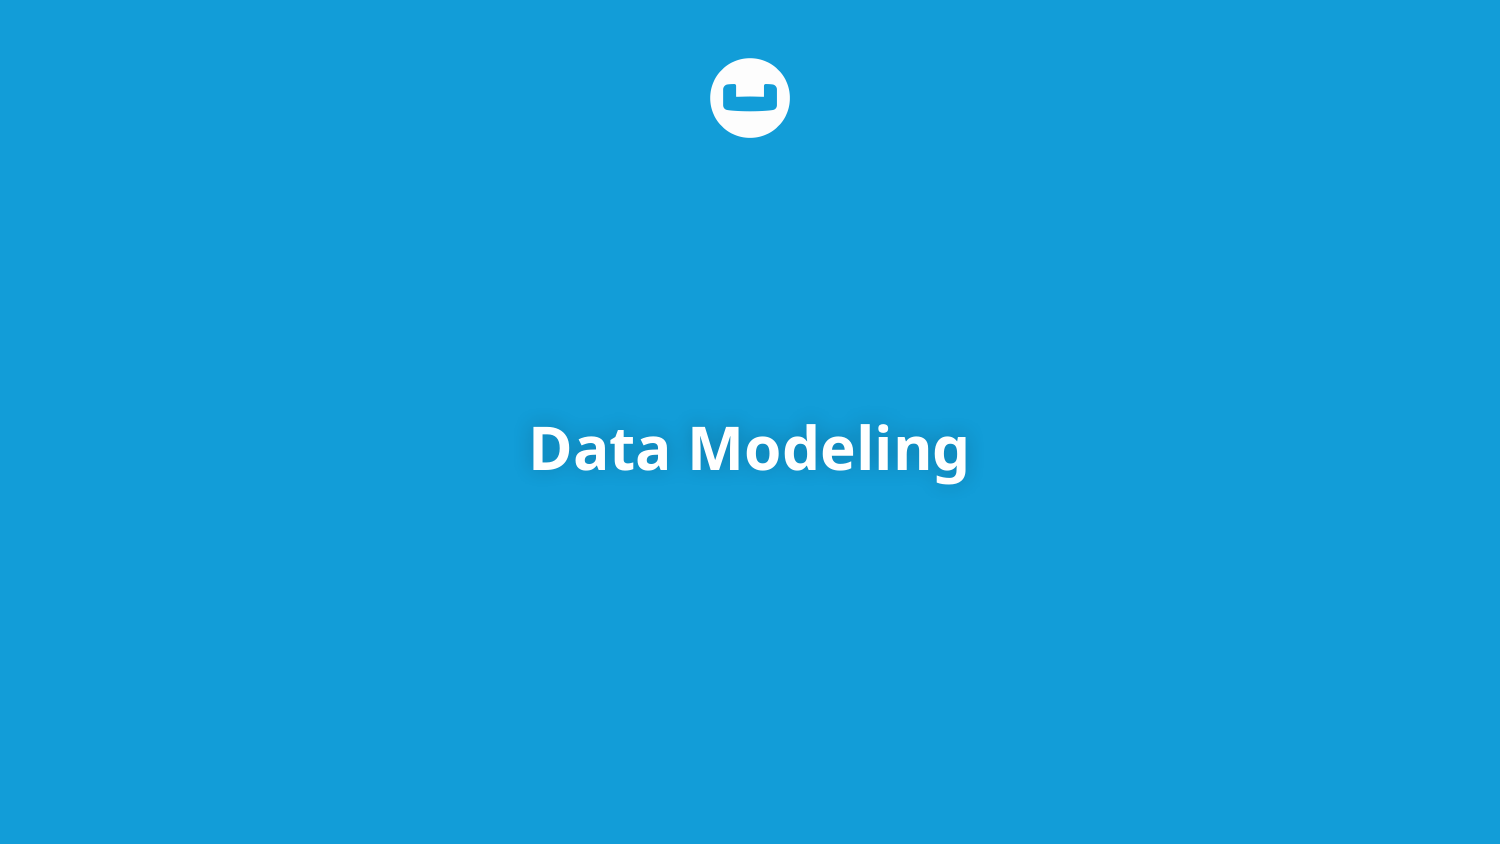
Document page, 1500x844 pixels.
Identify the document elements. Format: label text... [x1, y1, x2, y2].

title Data Modeling [112, 308, 1388, 490]
picture [93, 289, 1407, 508]
picture [709, 57, 791, 139]
